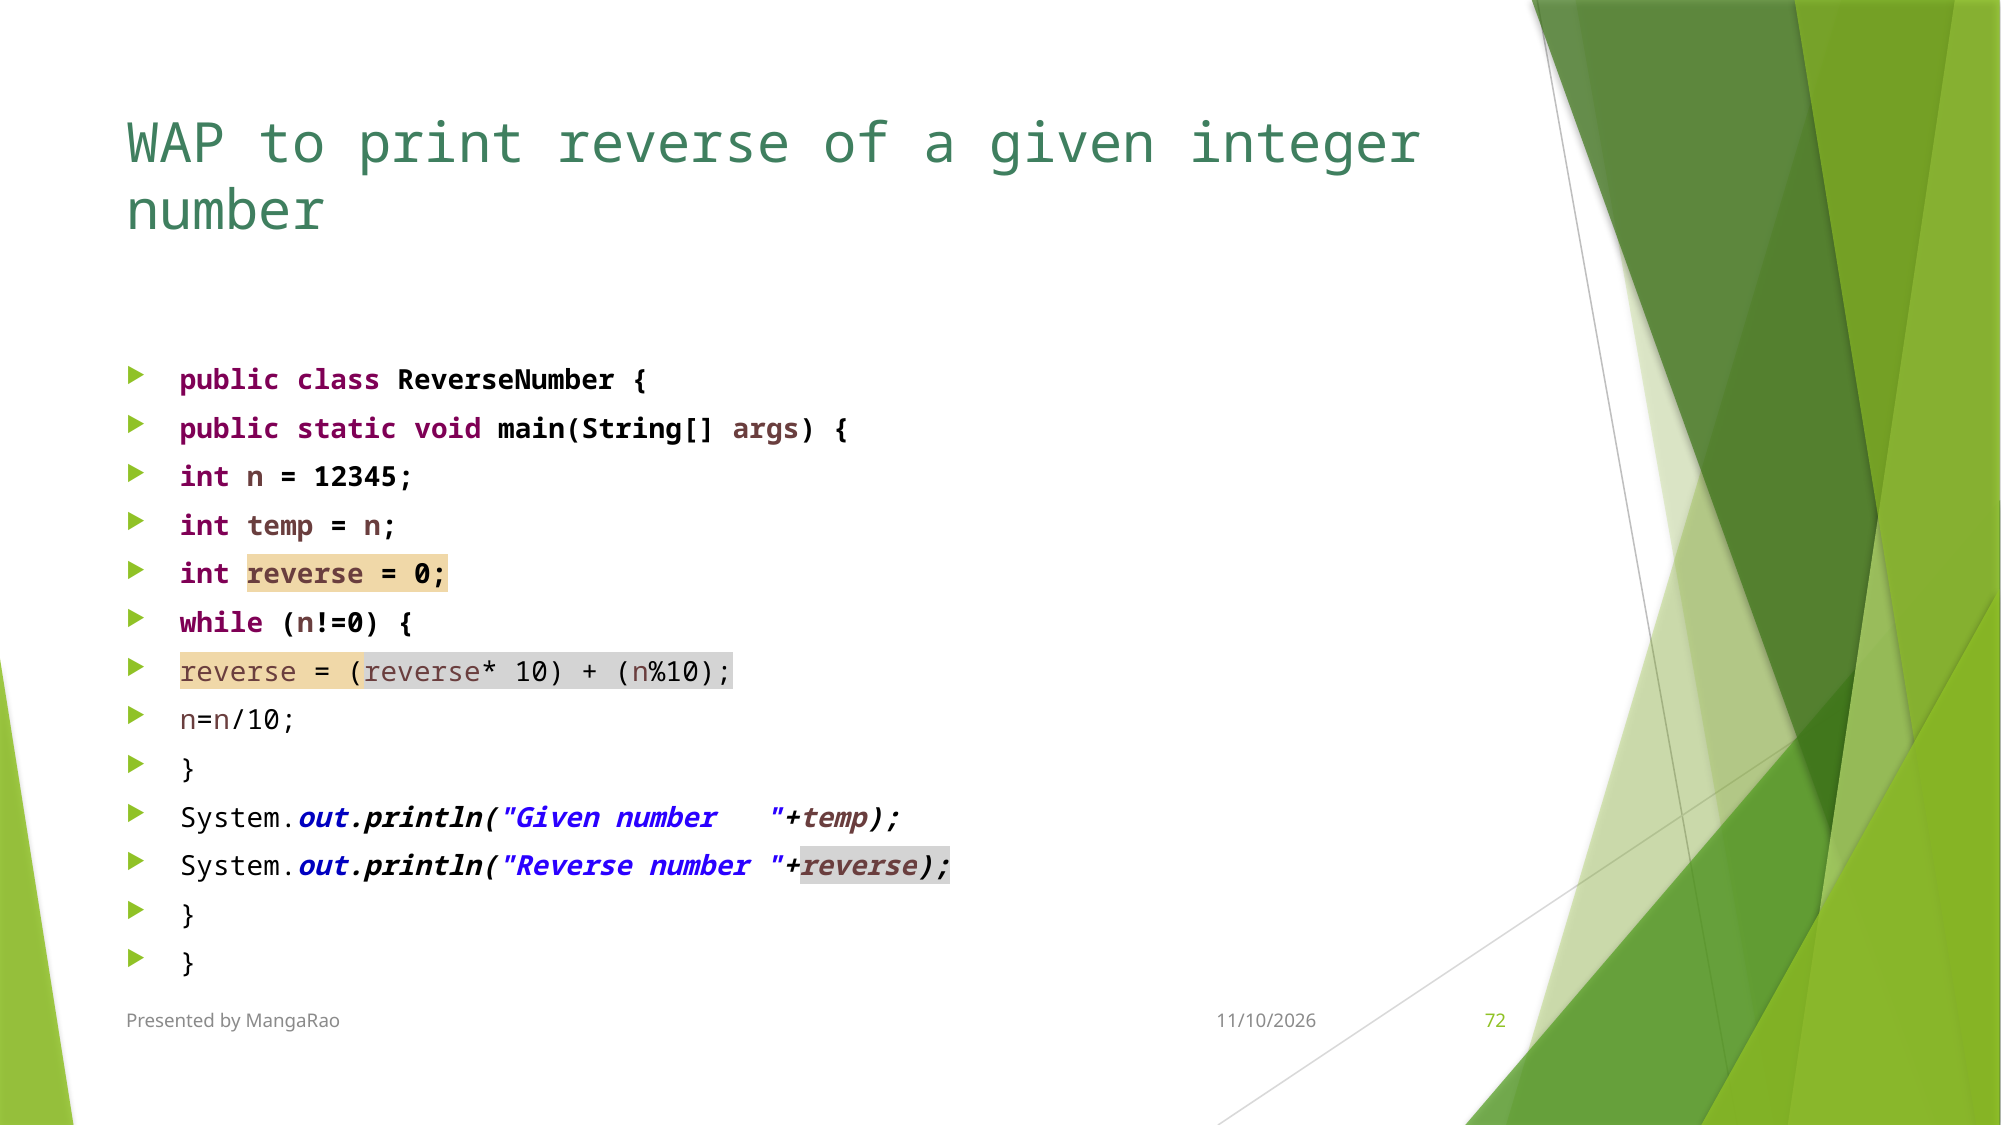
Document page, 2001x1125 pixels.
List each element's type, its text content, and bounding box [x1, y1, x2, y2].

list public class ReverseNumber { public static void main(String[] args) { int n = 12345; int temp = n; int reverse = 0; while (n!=0) { reverse = (reverse* 10) + (n%10); n=n/10; } System.out.println("Given number "+temp); System.out.println("Reverse number "+reverse); } } [111, 354, 1522, 992]
title WAP to print reverse of a given integer number [111, 99, 1522, 317]
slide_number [1181, 991, 1332, 1051]
slide_number 72 [1409, 991, 1522, 1051]
footer Presented by MangaRao [111, 991, 1145, 1051]
